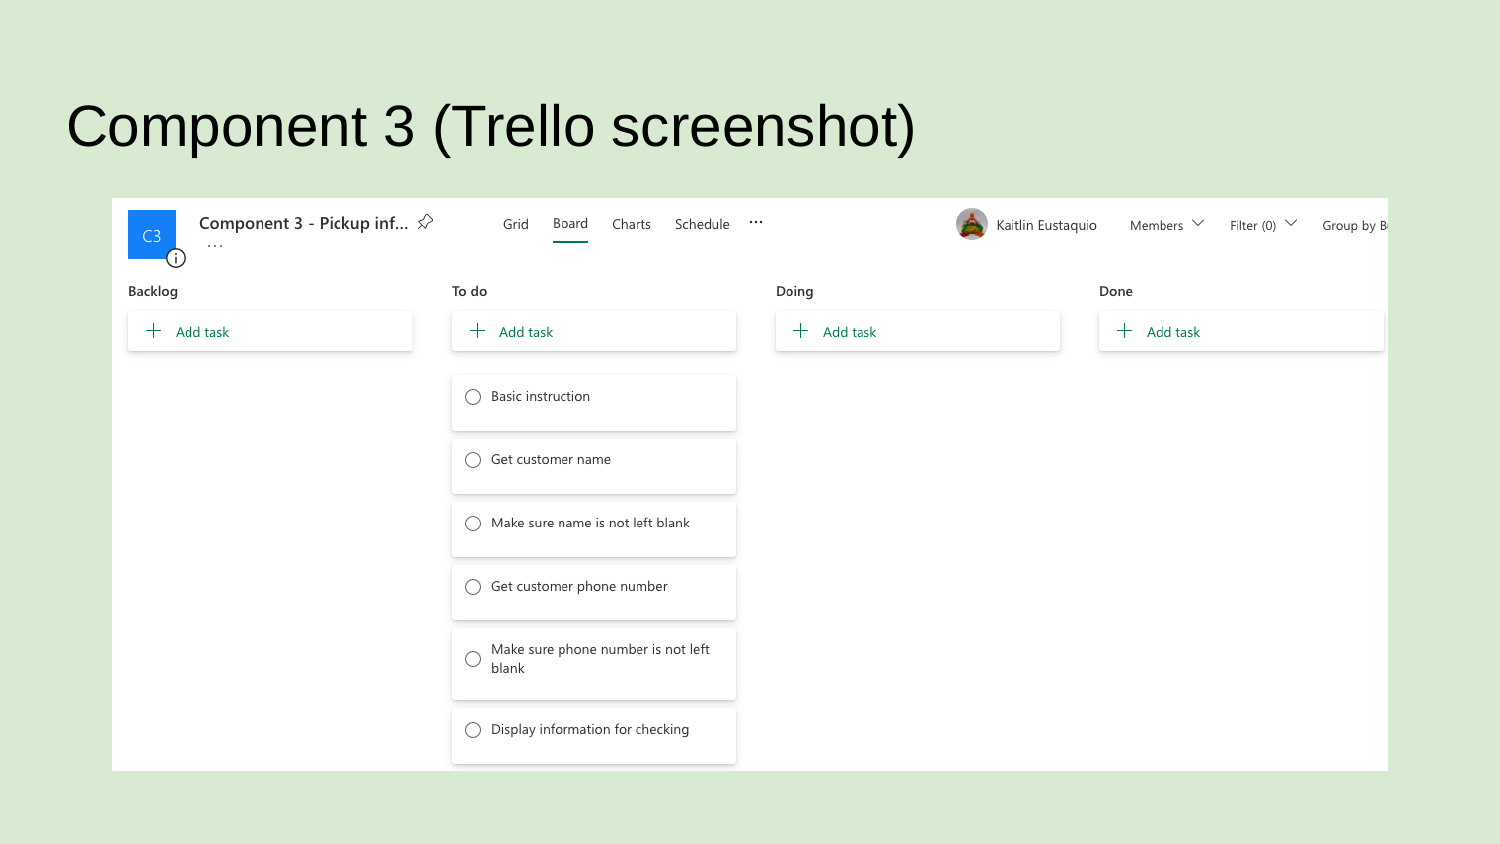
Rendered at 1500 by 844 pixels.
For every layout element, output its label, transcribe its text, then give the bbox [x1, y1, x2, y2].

title Component 3 (Trello screenshot) [51, 72, 1449, 167]
picture [112, 198, 1388, 771]
